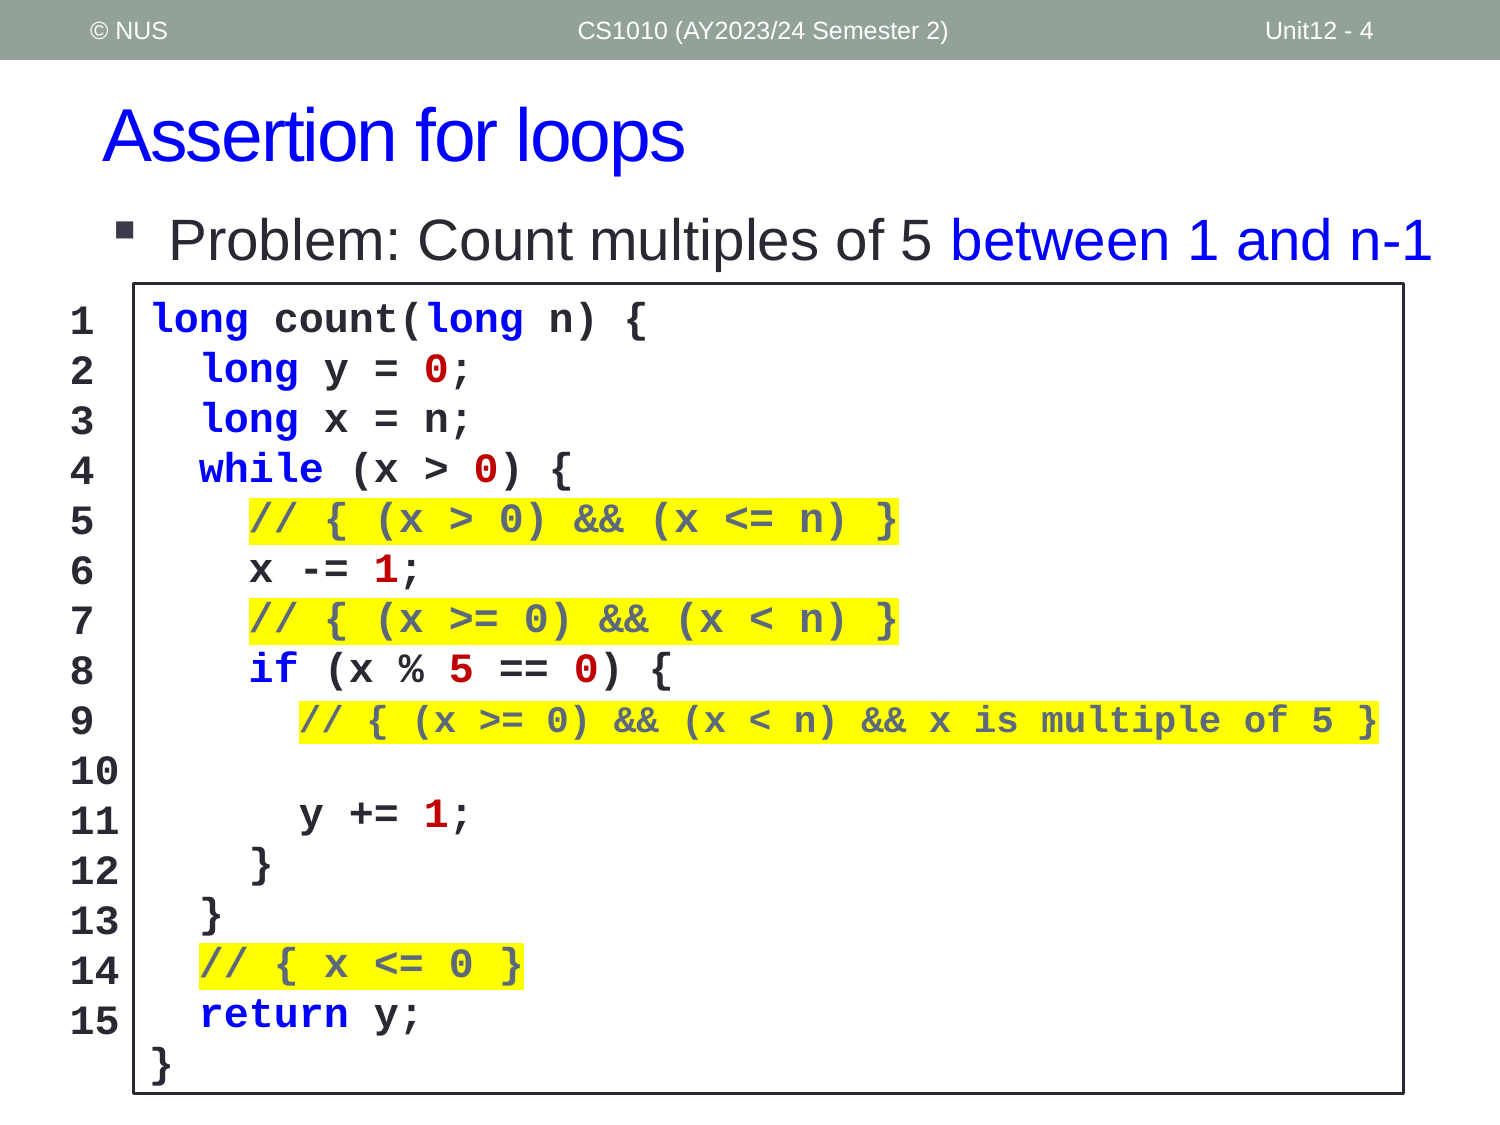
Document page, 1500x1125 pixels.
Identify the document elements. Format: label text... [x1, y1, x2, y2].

list Problem: Count multiples of 5 between 1 and n-1 [96, 194, 1472, 1122]
text_box 1 2 3 4 5 6 7 8 9 10 11 12 13 14 15 [54, 285, 169, 1051]
text_box long count(long n) { long y = 0; long x = n; while (x > 0) { // { (x > 0) && (x <= n) } x -= 1; // { (x >= 0) && (x < n) } if (x % 5 == 0) { // { (x >= 0) && (x < n) && x is multiple of 5 } y += 1; } } // { x <= 0 } return y; } [132, 281, 1406, 1096]
footer CS1010 (AY2023/24 Semester 2) [562, 3, 1238, 57]
slide_number Unit12 - 4 [1250, 3, 1425, 57]
slide_number © NUS [75, 3, 550, 57]
title Assertion for loops [87, 62, 1463, 200]
